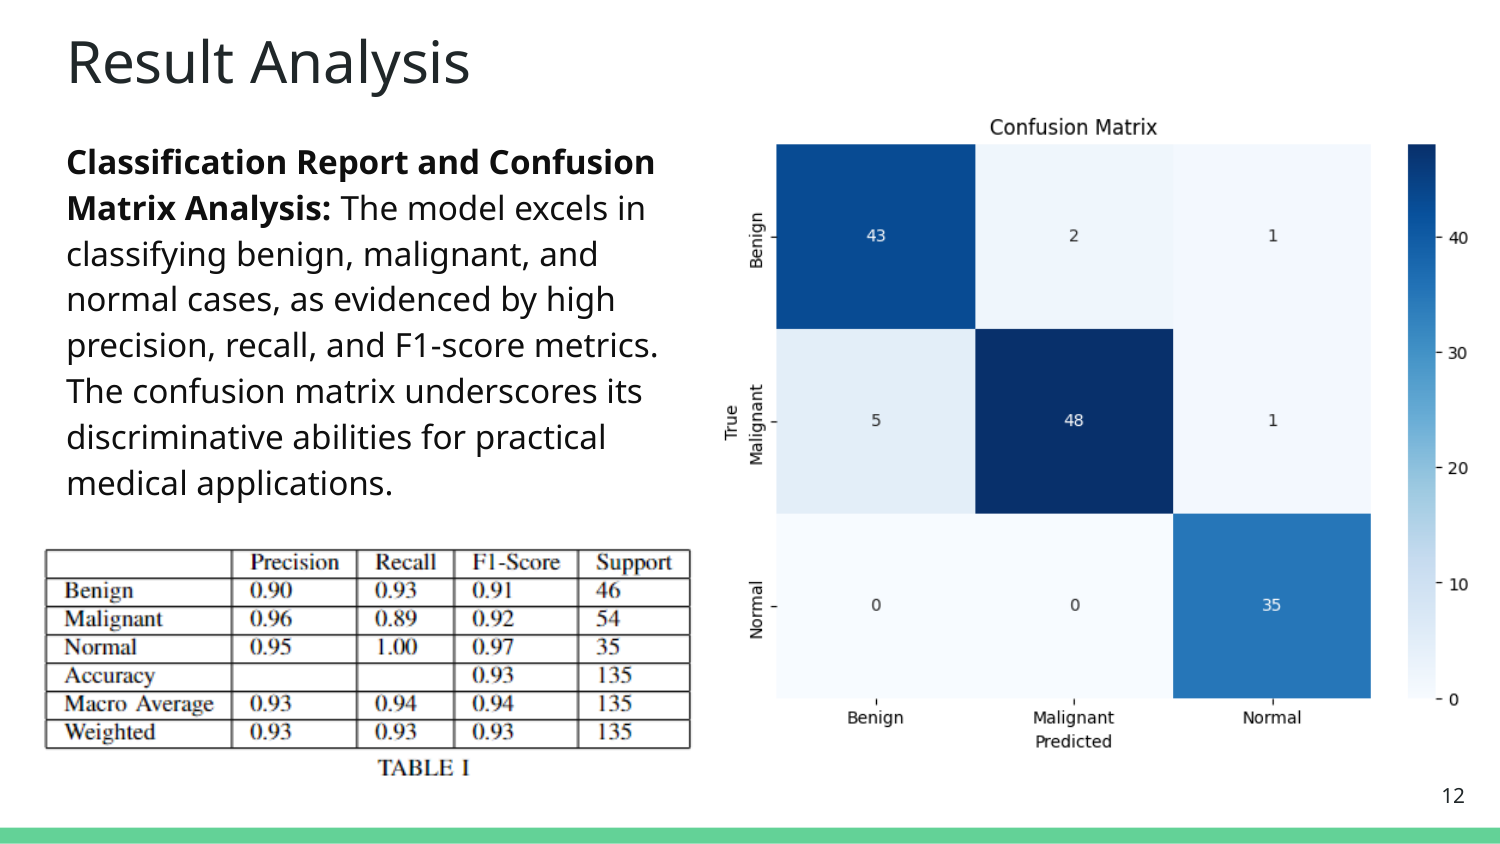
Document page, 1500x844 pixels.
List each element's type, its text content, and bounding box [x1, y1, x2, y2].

list Classification Report and Confusion Matrix Analysis: The model excels in classifying benign, malignant, and normal cases, as evidenced by high precision, recall, and F1-score metrics. The confusion matrix underscores its discriminative abilities for practical medical applications. [51, 120, 685, 528]
picture [32, 529, 705, 779]
title Result Analysis [51, 10, 1449, 127]
slide_number ‹#› [1389, 768, 1480, 830]
picture [713, 106, 1481, 763]
